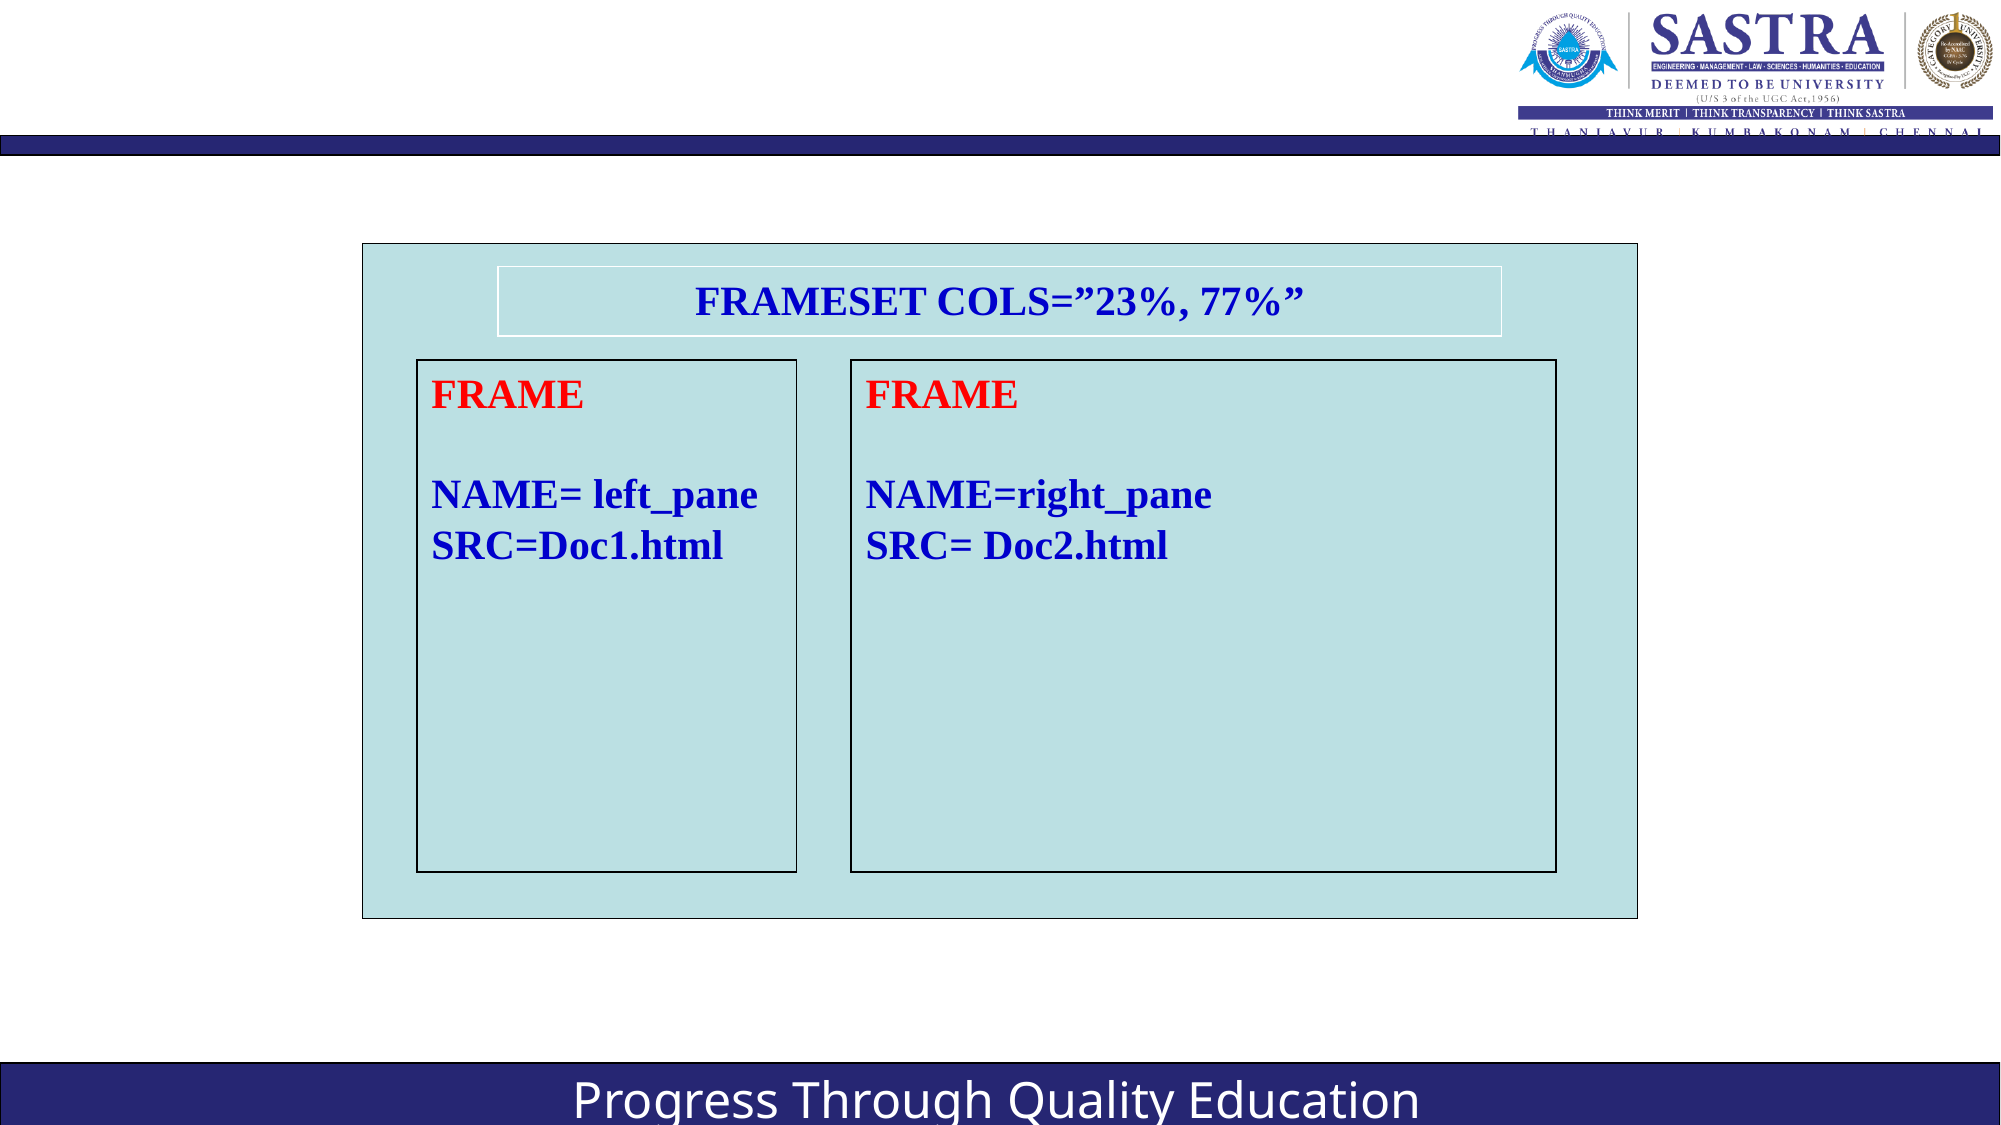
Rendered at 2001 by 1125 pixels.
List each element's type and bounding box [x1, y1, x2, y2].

picture [1518, 12, 1993, 138]
text_box [362, 243, 1638, 919]
